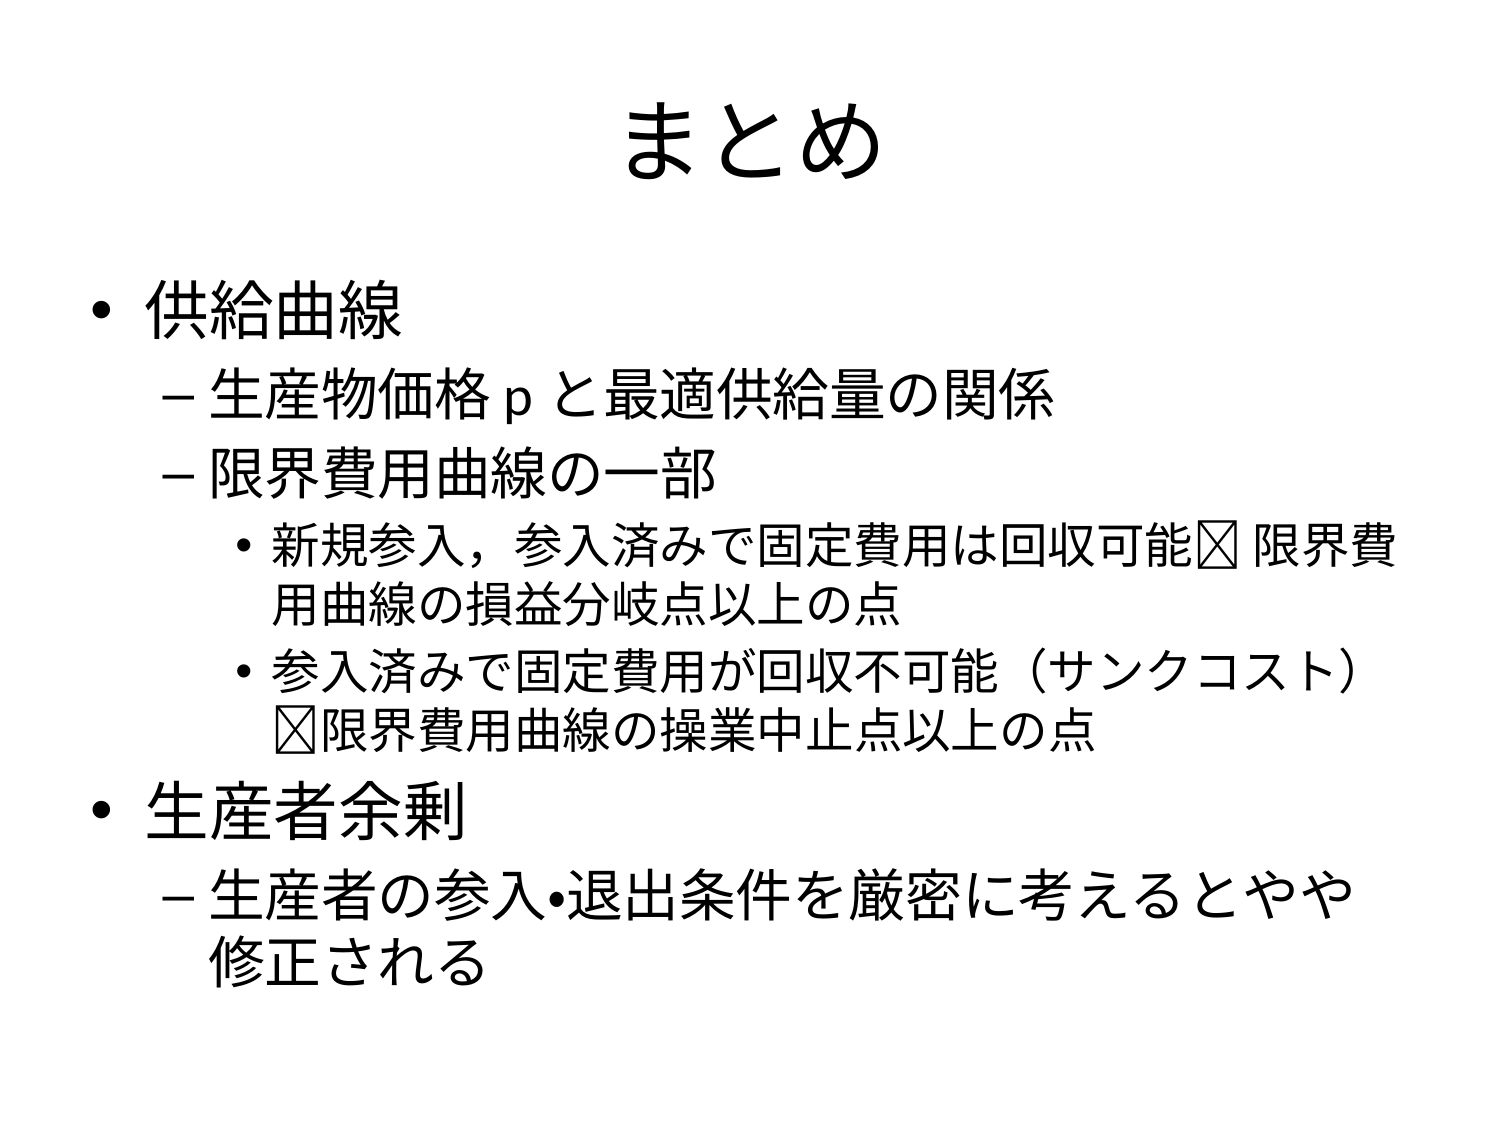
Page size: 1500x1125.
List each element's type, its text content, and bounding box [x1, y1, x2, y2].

title まとめ [75, 45, 1425, 233]
list 供給曲線 生産物価格pと最適供給量の関係 限界費用曲線の一部 新規参入，参入済みで固定費用は回収可能 限界費用曲線の損益分岐点以上の点 参入済みで固定費用が回収不可能（サンクコスト）限界費用曲線の操業中止点以上の点 生産者余剰 生産者の参入・退出条件を厳密に考えるとやや修正される [75, 262, 1425, 1005]
